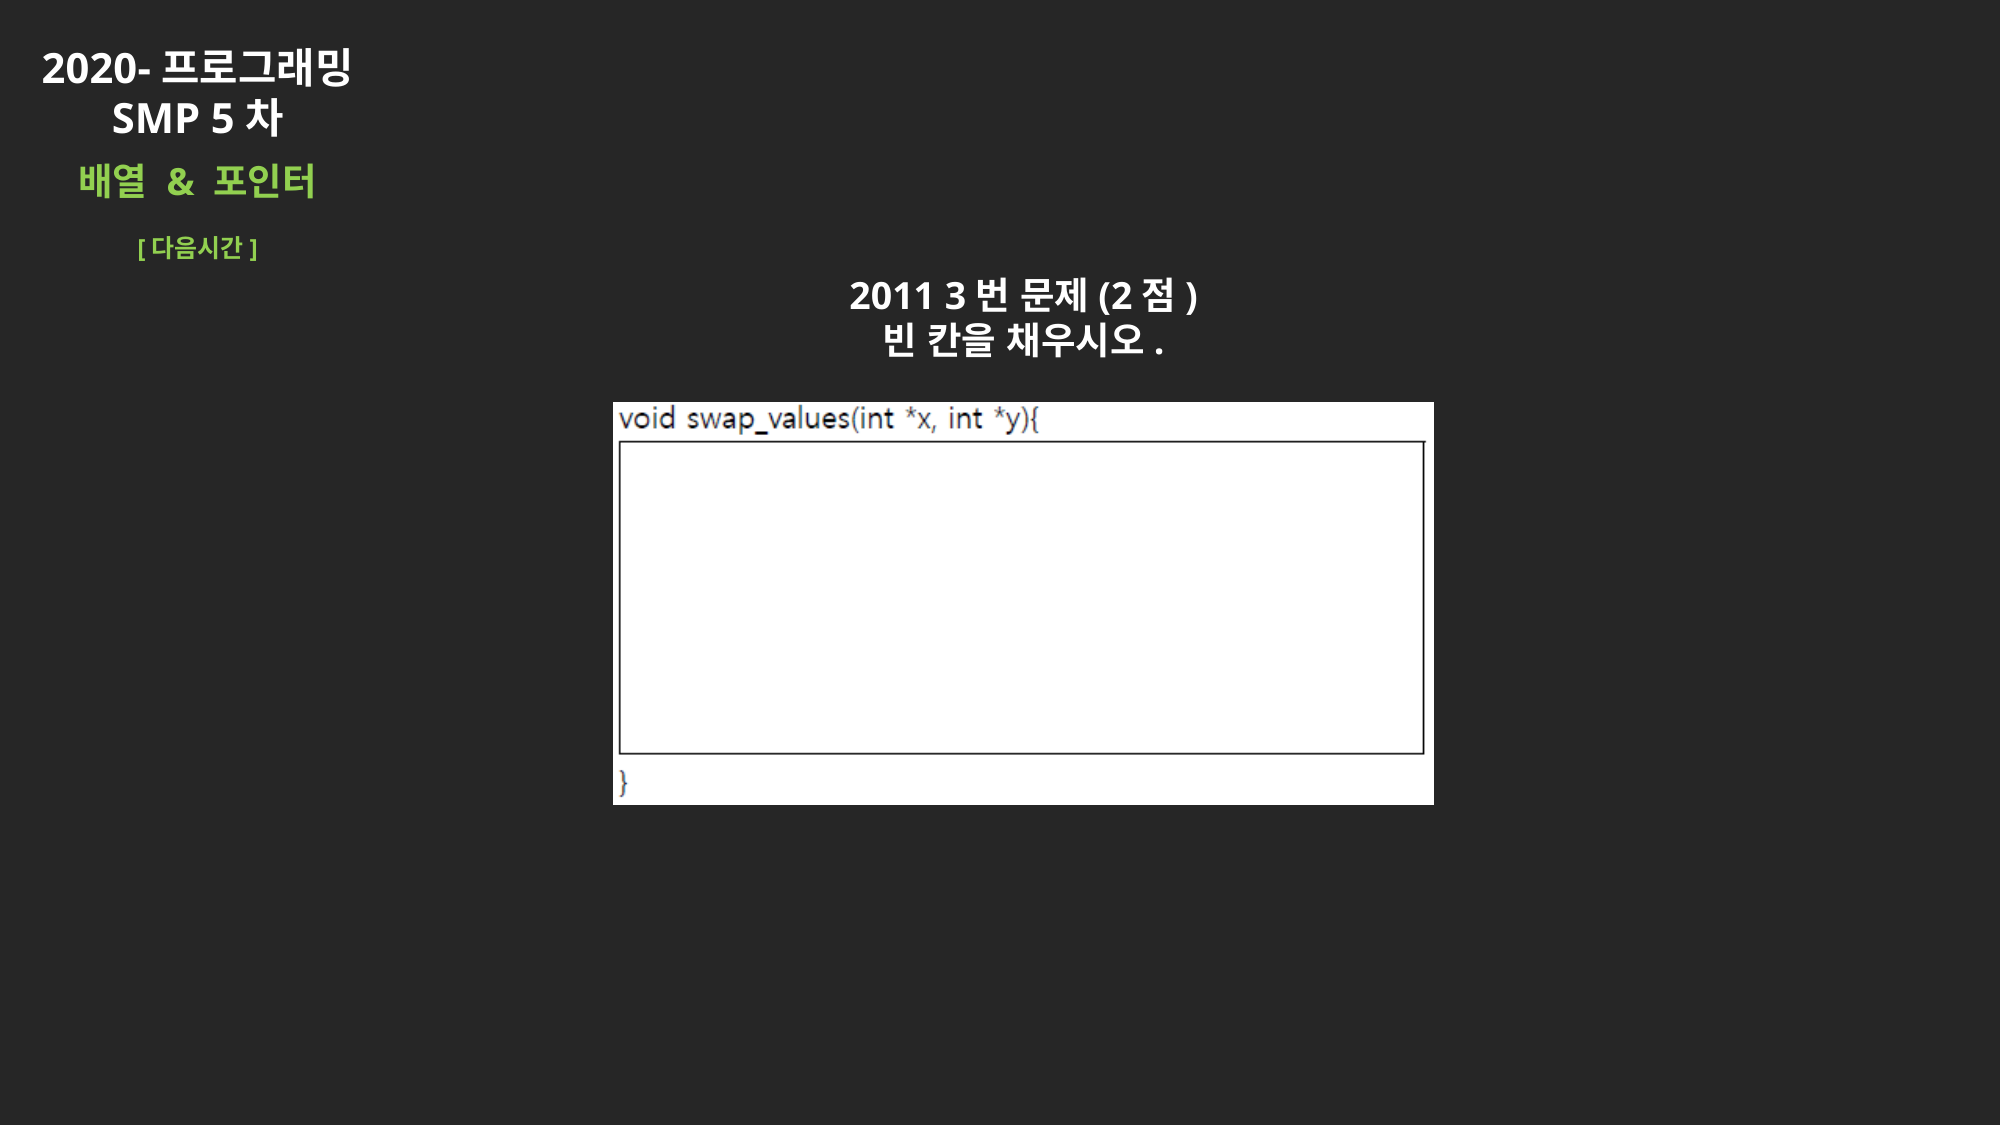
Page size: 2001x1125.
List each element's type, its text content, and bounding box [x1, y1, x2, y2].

text_box 배열 & 포인터 [다음시간] [63, 150, 332, 271]
picture [613, 402, 1434, 805]
text_box 2011 3번 문제(2점) 빈 칸을 채우시오. [834, 264, 1213, 370]
text_box 2020-프로그래밍 SMP 5차 [0, 34, 698, 150]
